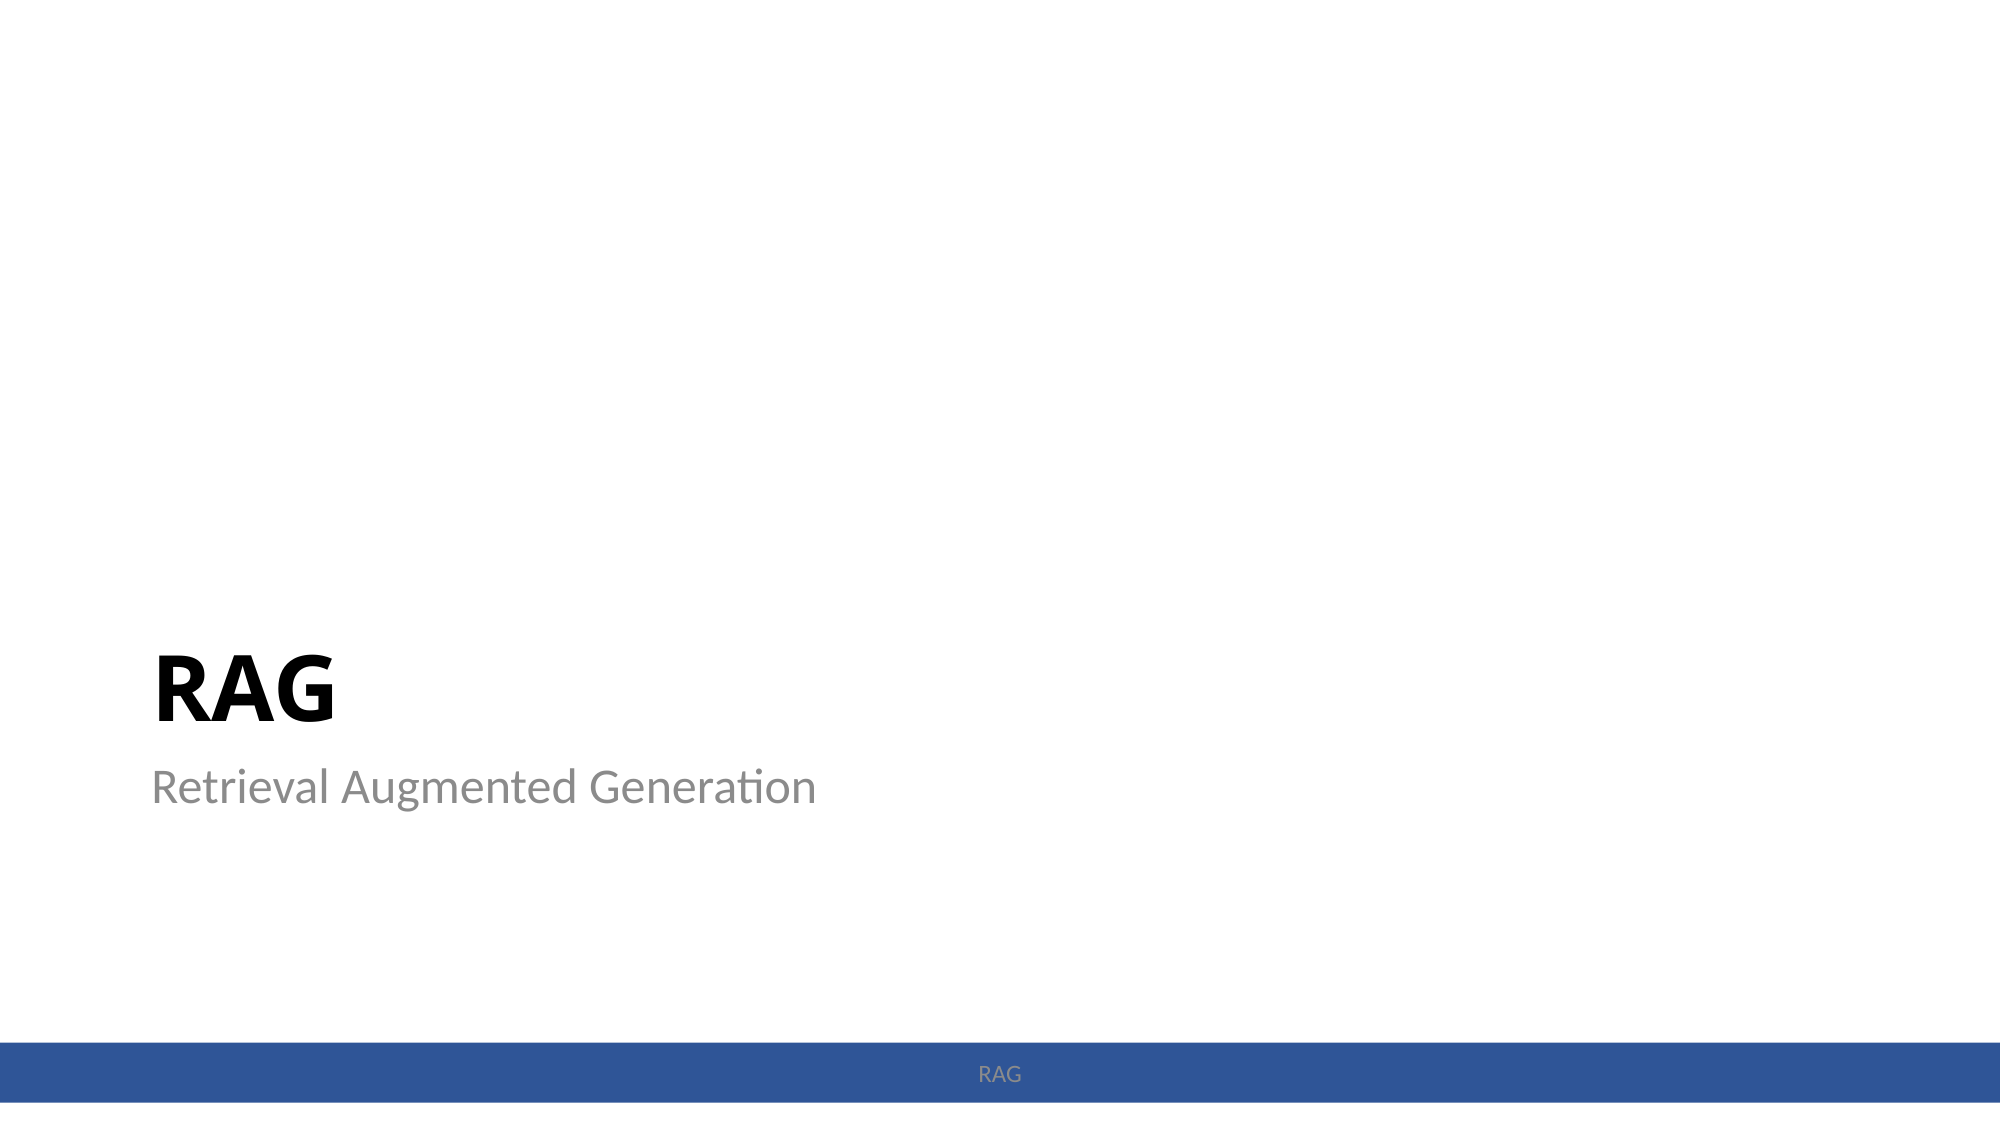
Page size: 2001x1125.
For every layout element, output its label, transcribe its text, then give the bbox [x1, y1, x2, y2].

title RAG [136, 280, 1862, 749]
list Retrieval Augmented Generation [136, 752, 1862, 999]
